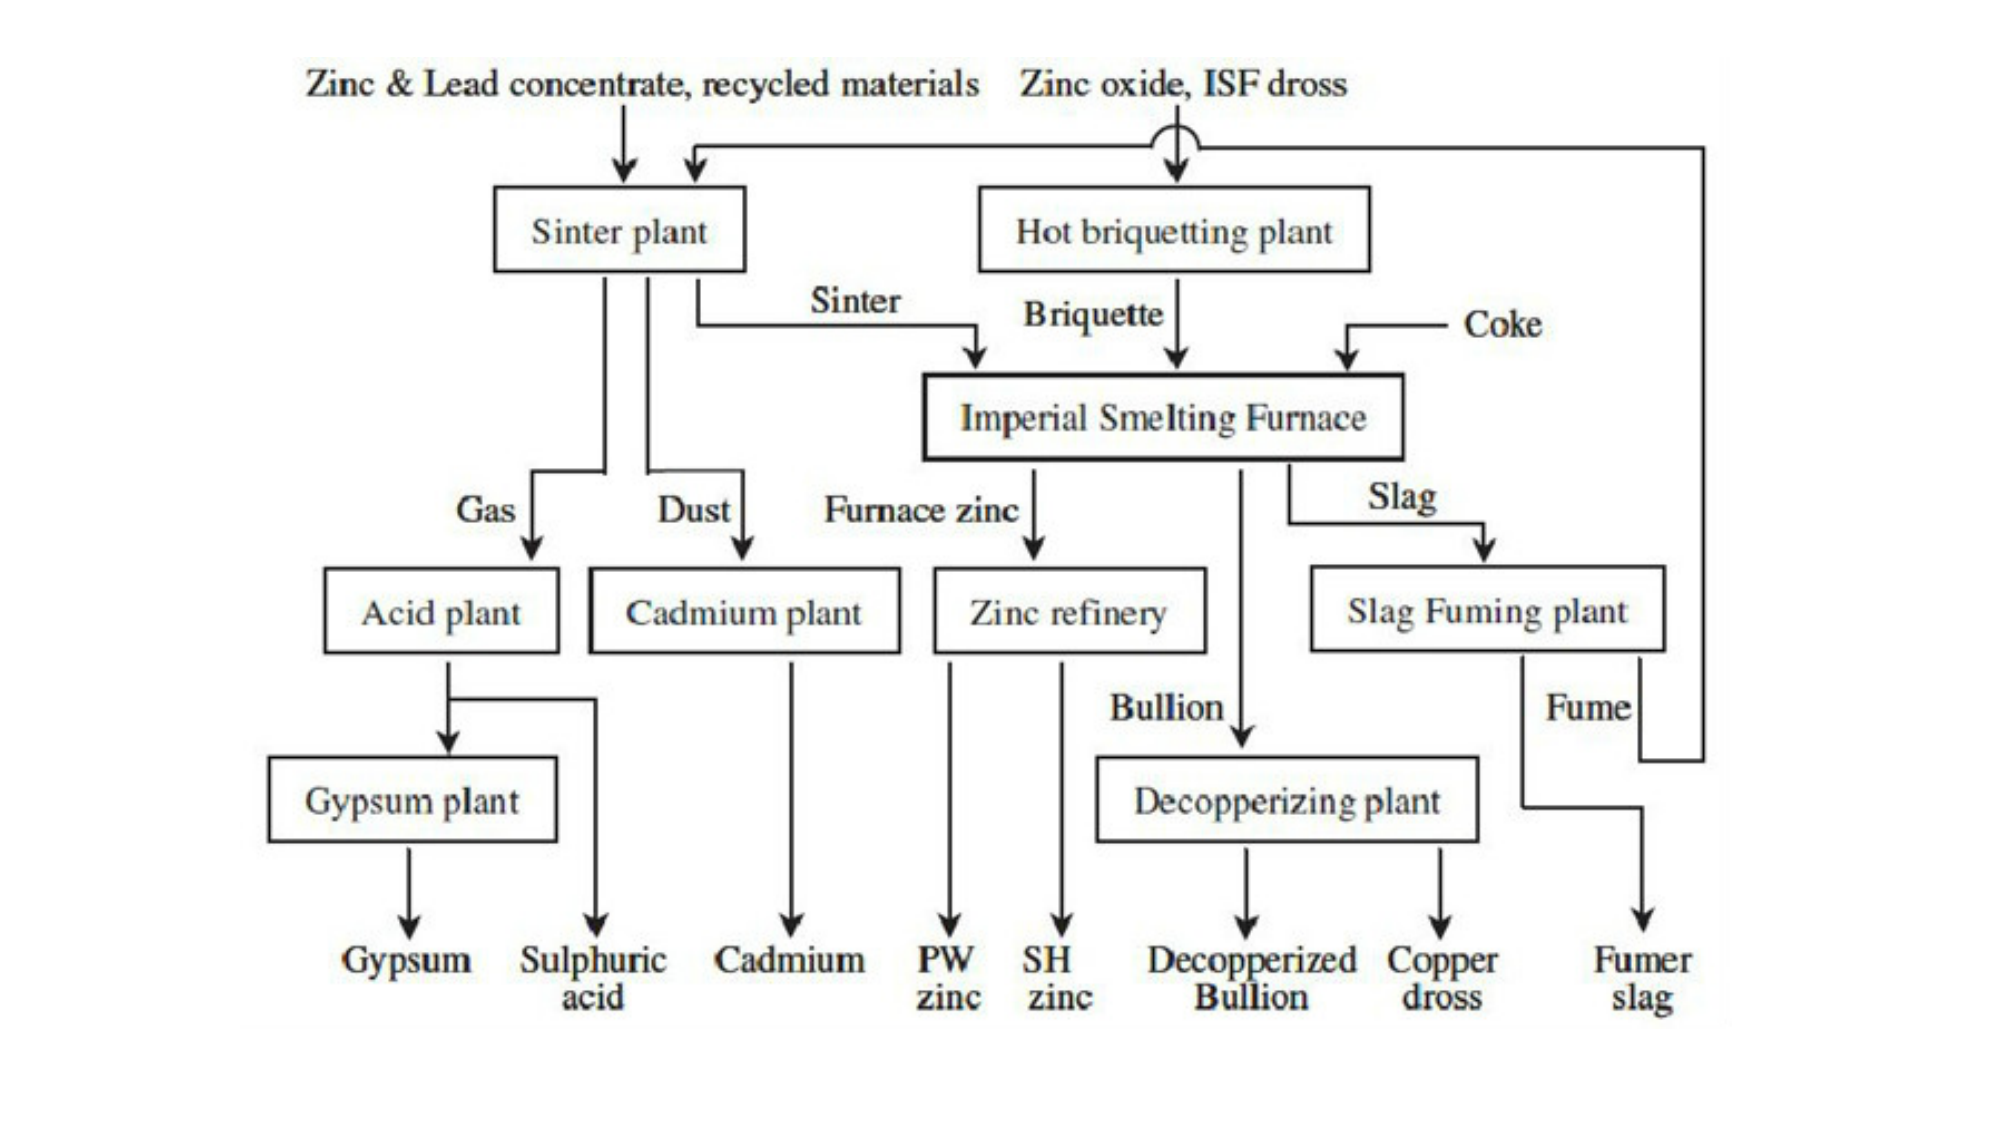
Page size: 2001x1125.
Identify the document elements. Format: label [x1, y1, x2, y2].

list [240, 57, 1732, 1029]
